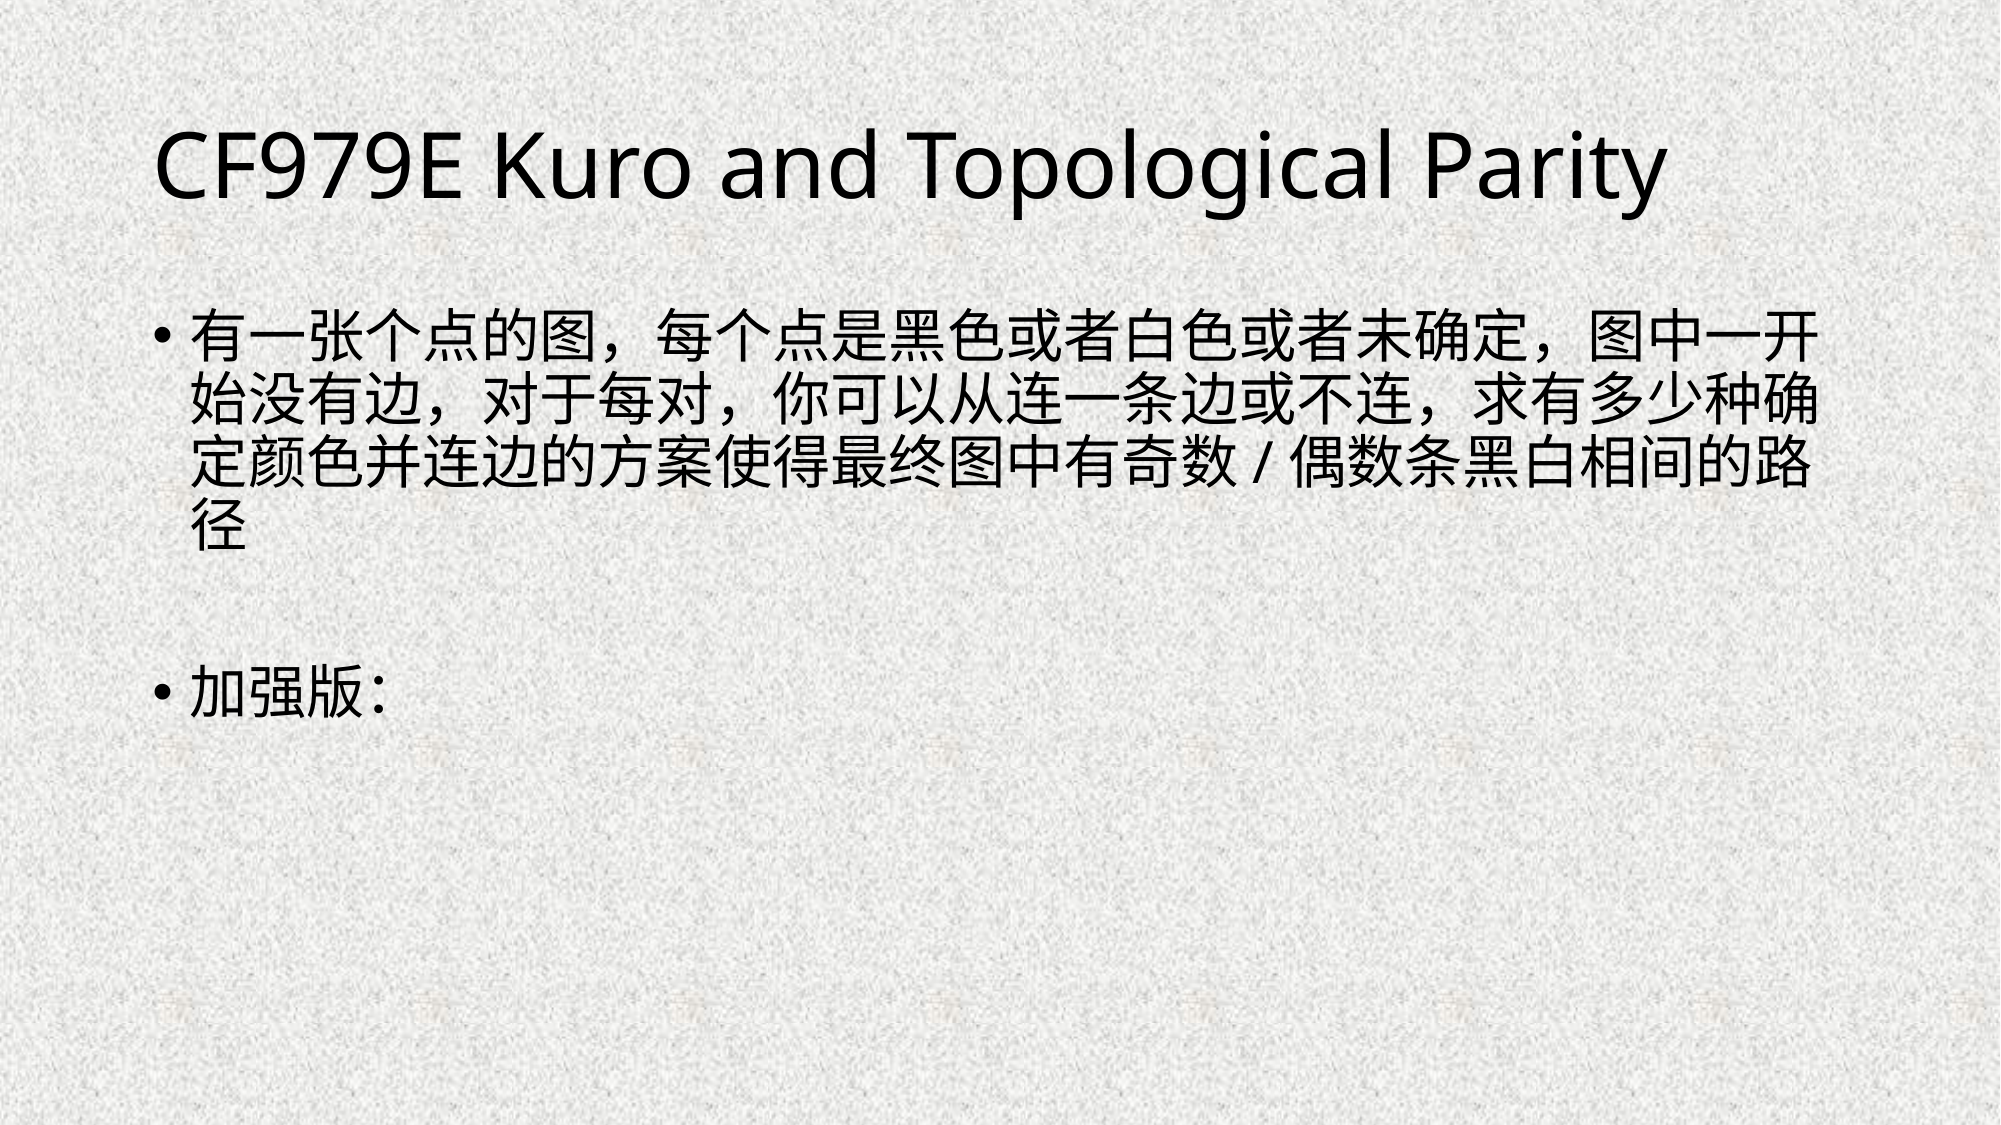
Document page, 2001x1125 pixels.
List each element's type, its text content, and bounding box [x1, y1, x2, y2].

picture [0, 0, 2001, 1125]
title CF979E Kuro and Topological Parity [137, 59, 1863, 278]
